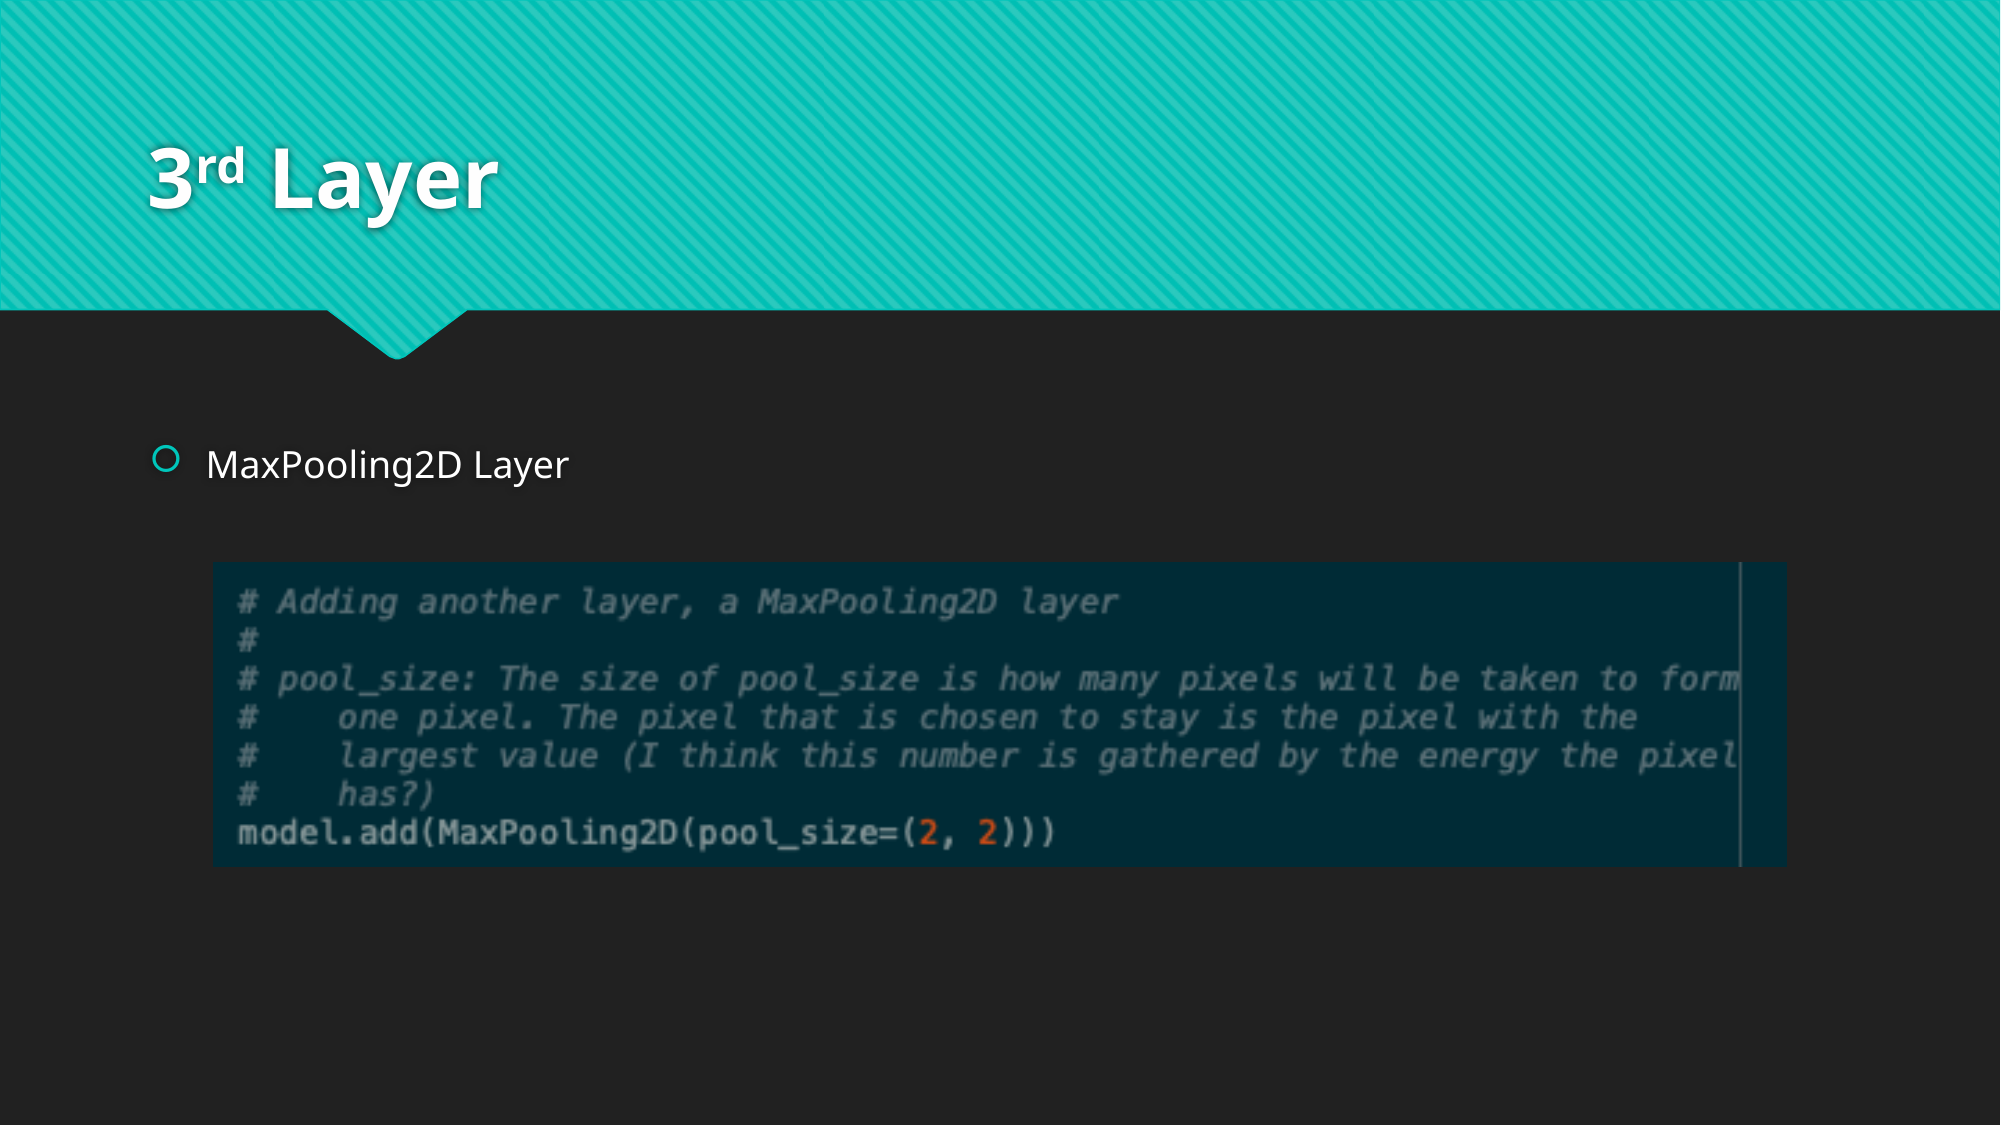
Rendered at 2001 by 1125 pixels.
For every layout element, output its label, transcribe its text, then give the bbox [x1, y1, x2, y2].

picture [1638, 740, 1718, 775]
picture [580, 663, 616, 692]
picture [500, 663, 559, 692]
picture [1004, 816, 1013, 847]
picture [761, 704, 778, 729]
picture [500, 748, 537, 768]
picture [919, 817, 938, 844]
picture [883, 586, 895, 614]
picture [617, 594, 658, 622]
picture [1539, 702, 1559, 729]
picture [417, 594, 437, 614]
picture [761, 817, 800, 852]
picture [398, 663, 437, 690]
picture [379, 786, 398, 807]
picture [1099, 748, 1138, 776]
picture [1520, 704, 1537, 729]
picture [680, 605, 692, 619]
picture [1700, 562, 1742, 868]
picture [979, 817, 997, 844]
picture [719, 740, 736, 767]
picture [561, 817, 578, 844]
picture [342, 836, 351, 844]
picture [359, 786, 378, 807]
picture [1079, 594, 1099, 615]
picture [638, 702, 717, 737]
picture [581, 817, 678, 853]
picture [560, 702, 617, 730]
picture [919, 709, 938, 730]
picture [542, 594, 561, 613]
picture [1057, 594, 1079, 622]
picture [1598, 702, 1637, 730]
picture [817, 671, 858, 697]
picture [1562, 742, 1578, 767]
picture [943, 836, 952, 850]
picture [439, 702, 478, 729]
picture [939, 702, 977, 730]
picture [359, 594, 398, 622]
picture [700, 825, 758, 852]
picture [1539, 671, 1578, 692]
picture [1581, 704, 1598, 729]
picture [423, 816, 434, 847]
picture [1359, 701, 1437, 737]
picture [679, 671, 697, 691]
picture [819, 740, 855, 767]
picture [1418, 663, 1437, 691]
picture [661, 594, 680, 613]
picture [583, 586, 617, 614]
picture [639, 742, 658, 767]
picture [1079, 709, 1099, 730]
picture [999, 663, 1060, 691]
picture [1043, 816, 1054, 847]
picture [778, 701, 819, 730]
picture [1060, 704, 1077, 729]
picture [403, 780, 417, 806]
picture [359, 817, 417, 846]
picture [1662, 663, 1680, 690]
picture [758, 588, 877, 614]
picture [338, 709, 356, 730]
picture [1263, 663, 1276, 690]
picture [899, 740, 997, 769]
picture [342, 740, 355, 767]
picture [999, 709, 1038, 730]
picture [439, 594, 478, 614]
picture [439, 671, 459, 692]
picture [858, 702, 897, 730]
picture [939, 663, 977, 692]
picture [464, 682, 472, 690]
picture [1141, 704, 1157, 729]
picture [1279, 671, 1298, 692]
picture [503, 701, 516, 729]
picture [759, 740, 780, 767]
picture [237, 742, 259, 767]
picture [320, 817, 337, 844]
picture [237, 817, 318, 846]
picture [802, 825, 818, 846]
picture [1723, 740, 1736, 767]
picture [1478, 701, 1517, 729]
picture [359, 748, 378, 768]
picture [978, 709, 996, 730]
picture [1340, 742, 1357, 767]
picture [1318, 663, 1356, 690]
picture [1178, 663, 1258, 698]
picture [1279, 740, 1298, 768]
picture [859, 825, 899, 846]
picture [420, 779, 433, 811]
picture [739, 748, 758, 767]
picture [1218, 701, 1257, 730]
picture [822, 817, 858, 844]
picture [899, 671, 919, 692]
picture [278, 671, 337, 698]
picture [723, 701, 736, 729]
picture [237, 627, 259, 652]
picture [1201, 740, 1260, 769]
picture [1382, 663, 1395, 690]
picture [1157, 740, 1199, 768]
picture [1024, 816, 1033, 847]
picture [919, 587, 997, 622]
picture [738, 671, 797, 698]
picture [337, 778, 356, 806]
picture [802, 742, 819, 767]
picture [1296, 748, 1320, 775]
picture [1579, 740, 1618, 769]
picture [1022, 586, 1035, 614]
picture [276, 586, 356, 614]
picture [237, 704, 259, 729]
picture [1038, 594, 1057, 614]
picture [899, 586, 916, 614]
picture [719, 594, 739, 614]
picture [1601, 666, 1617, 690]
picture [1078, 671, 1118, 691]
picture [1619, 671, 1637, 691]
picture [479, 709, 498, 730]
picture [858, 663, 897, 690]
picture [1363, 663, 1376, 690]
picture [1177, 709, 1200, 737]
picture [1481, 666, 1498, 690]
picture [1440, 671, 1459, 692]
picture [905, 816, 914, 847]
picture [342, 663, 355, 690]
picture [860, 748, 877, 769]
picture [1443, 701, 1456, 729]
picture [1418, 748, 1438, 769]
picture [701, 663, 719, 690]
picture [237, 589, 259, 613]
picture [1002, 748, 1021, 767]
picture [683, 816, 694, 847]
picture [1038, 740, 1077, 769]
picture [1157, 709, 1177, 730]
picture [619, 671, 658, 692]
picture [237, 781, 259, 806]
picture [559, 748, 598, 769]
picture [381, 748, 437, 776]
picture [625, 740, 637, 773]
picture [1101, 594, 1121, 613]
picture [1120, 709, 1138, 730]
picture [1359, 740, 1398, 769]
picture [1282, 701, 1338, 730]
picture [1119, 671, 1160, 699]
picture [1498, 663, 1539, 691]
picture [542, 740, 556, 767]
picture [237, 665, 259, 690]
picture [697, 740, 717, 767]
title 3rd Layer [132, 73, 1868, 233]
picture [439, 819, 559, 846]
picture [481, 586, 537, 615]
picture [439, 742, 478, 769]
picture [357, 671, 398, 697]
picture [1680, 671, 1698, 691]
picture [465, 671, 475, 679]
picture [822, 704, 838, 729]
picture [359, 709, 398, 730]
picture [1481, 748, 1539, 776]
picture [1141, 742, 1157, 767]
picture [417, 709, 438, 737]
list MaxPooling2D Layer [134, 364, 1866, 563]
picture [681, 742, 697, 767]
picture [803, 663, 816, 690]
picture [522, 720, 531, 729]
picture [1440, 748, 1479, 769]
